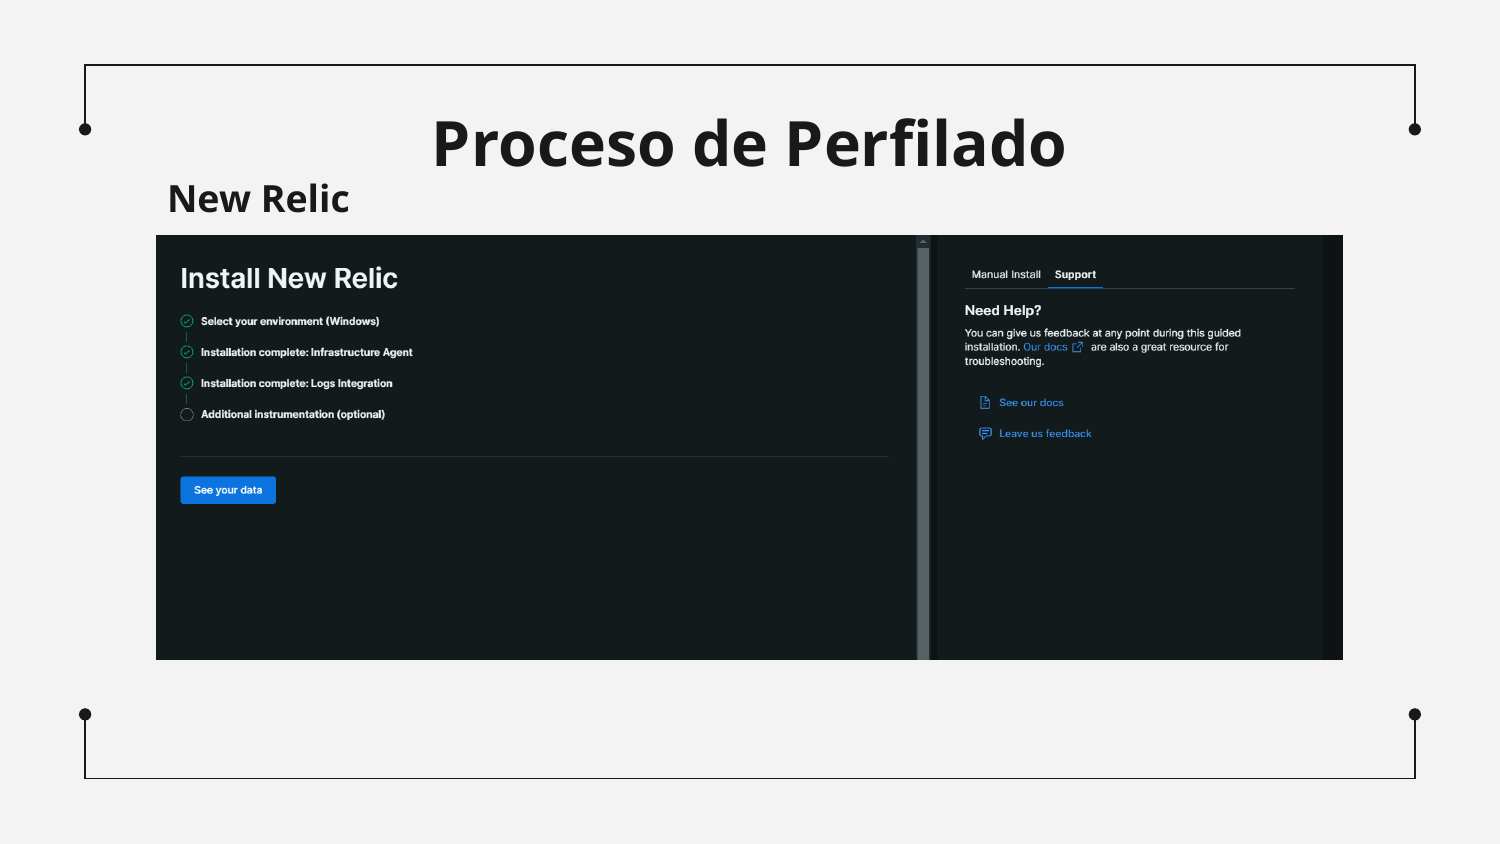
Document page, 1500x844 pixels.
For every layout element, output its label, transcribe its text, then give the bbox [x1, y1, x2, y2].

picture [156, 235, 1344, 660]
title Proceso de Perfilado [118, 88, 1382, 183]
subtitle New Relic [73, 162, 444, 236]
